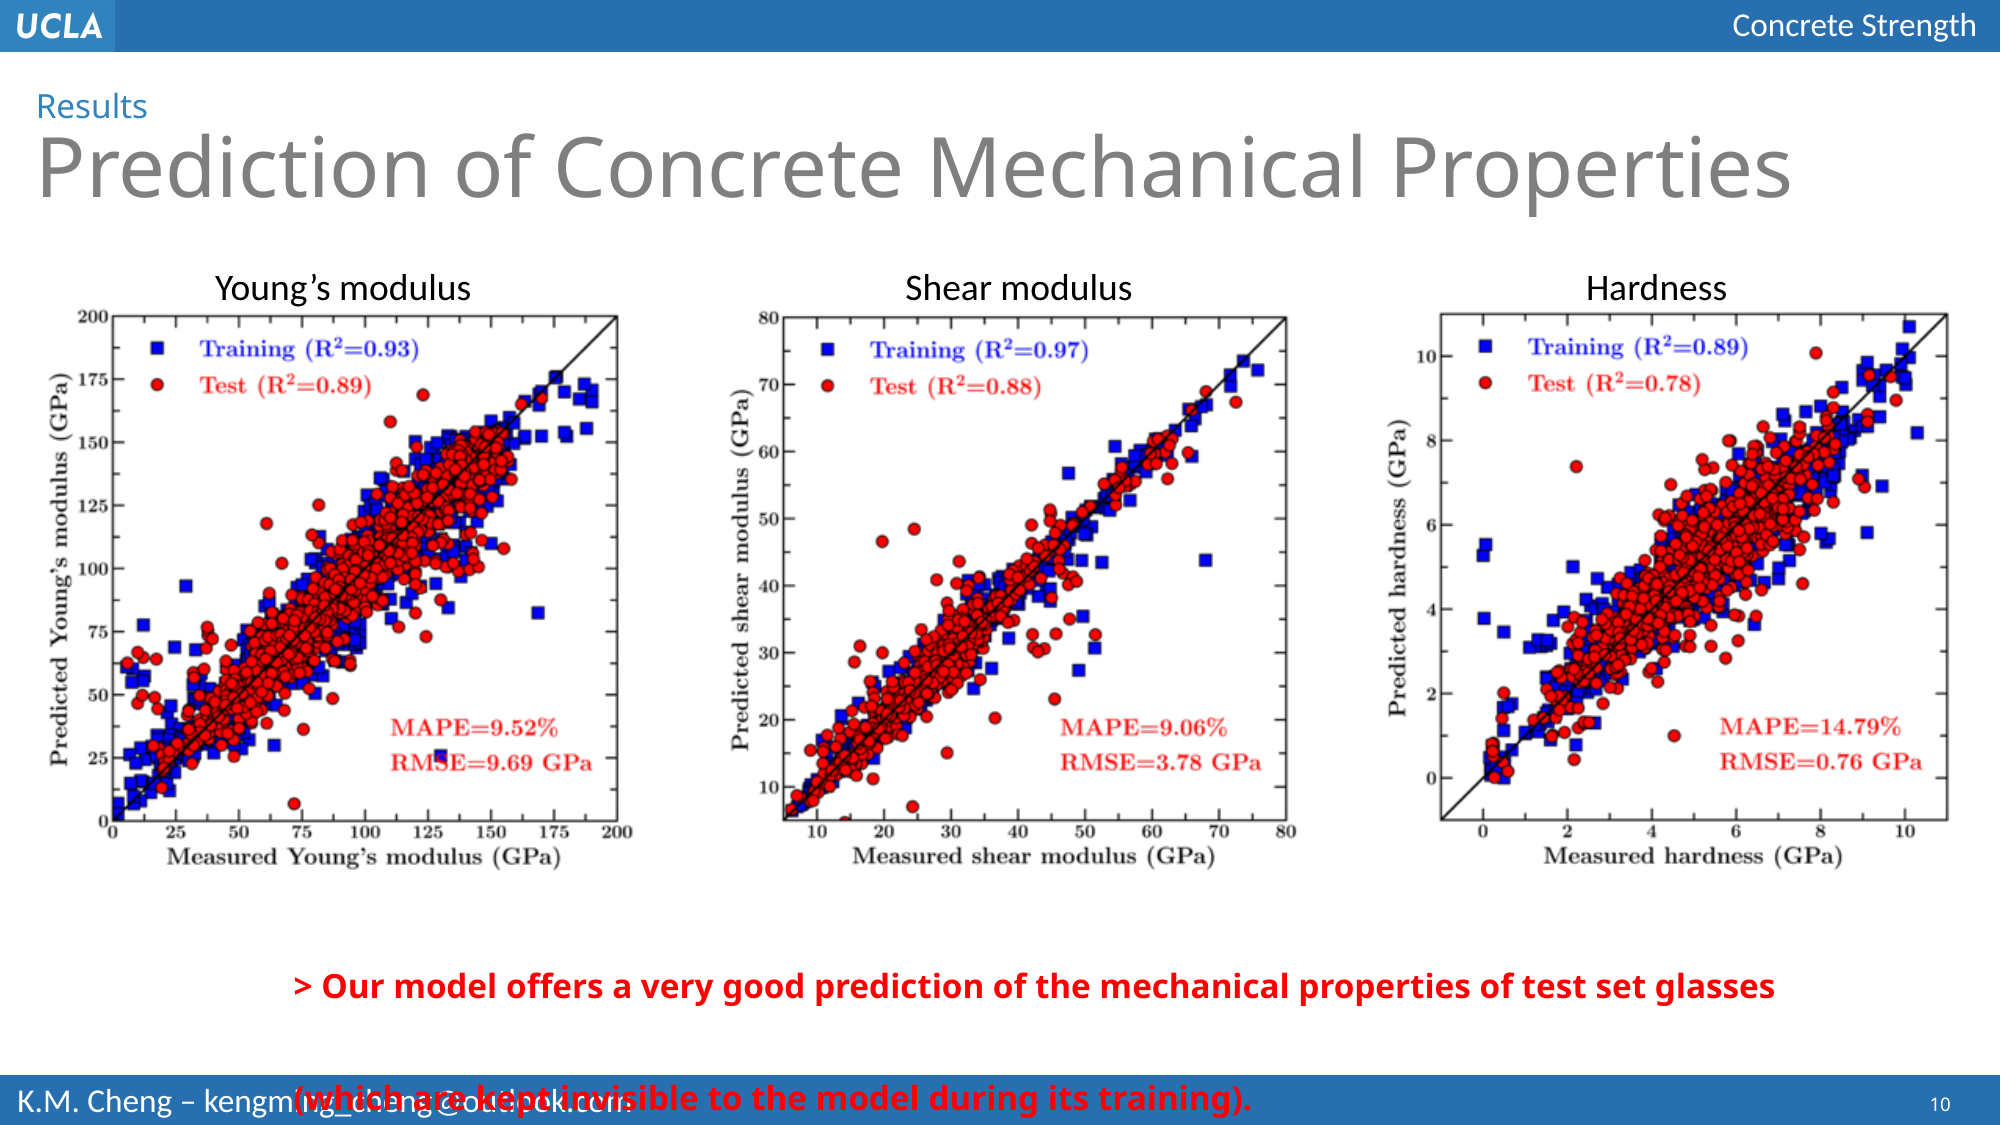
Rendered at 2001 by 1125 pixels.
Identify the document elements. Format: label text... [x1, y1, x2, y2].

picture [0, 0, 2000, 52]
picture [716, 304, 1301, 877]
text_box Shear modulus [890, 255, 1306, 310]
text_box Young’s modulus [200, 255, 658, 317]
picture [1372, 303, 1957, 878]
text_box Results Prediction of Concrete Mechanical Properties [20, 81, 1957, 225]
text_box Hardness [1571, 255, 1914, 302]
text_box > Our model offers a very good prediction of the mechanical properties of test set glasses (which are kept invisible to the model during its training). [278, 941, 1798, 1065]
picture [42, 303, 639, 876]
picture [0, 1075, 2000, 1125]
